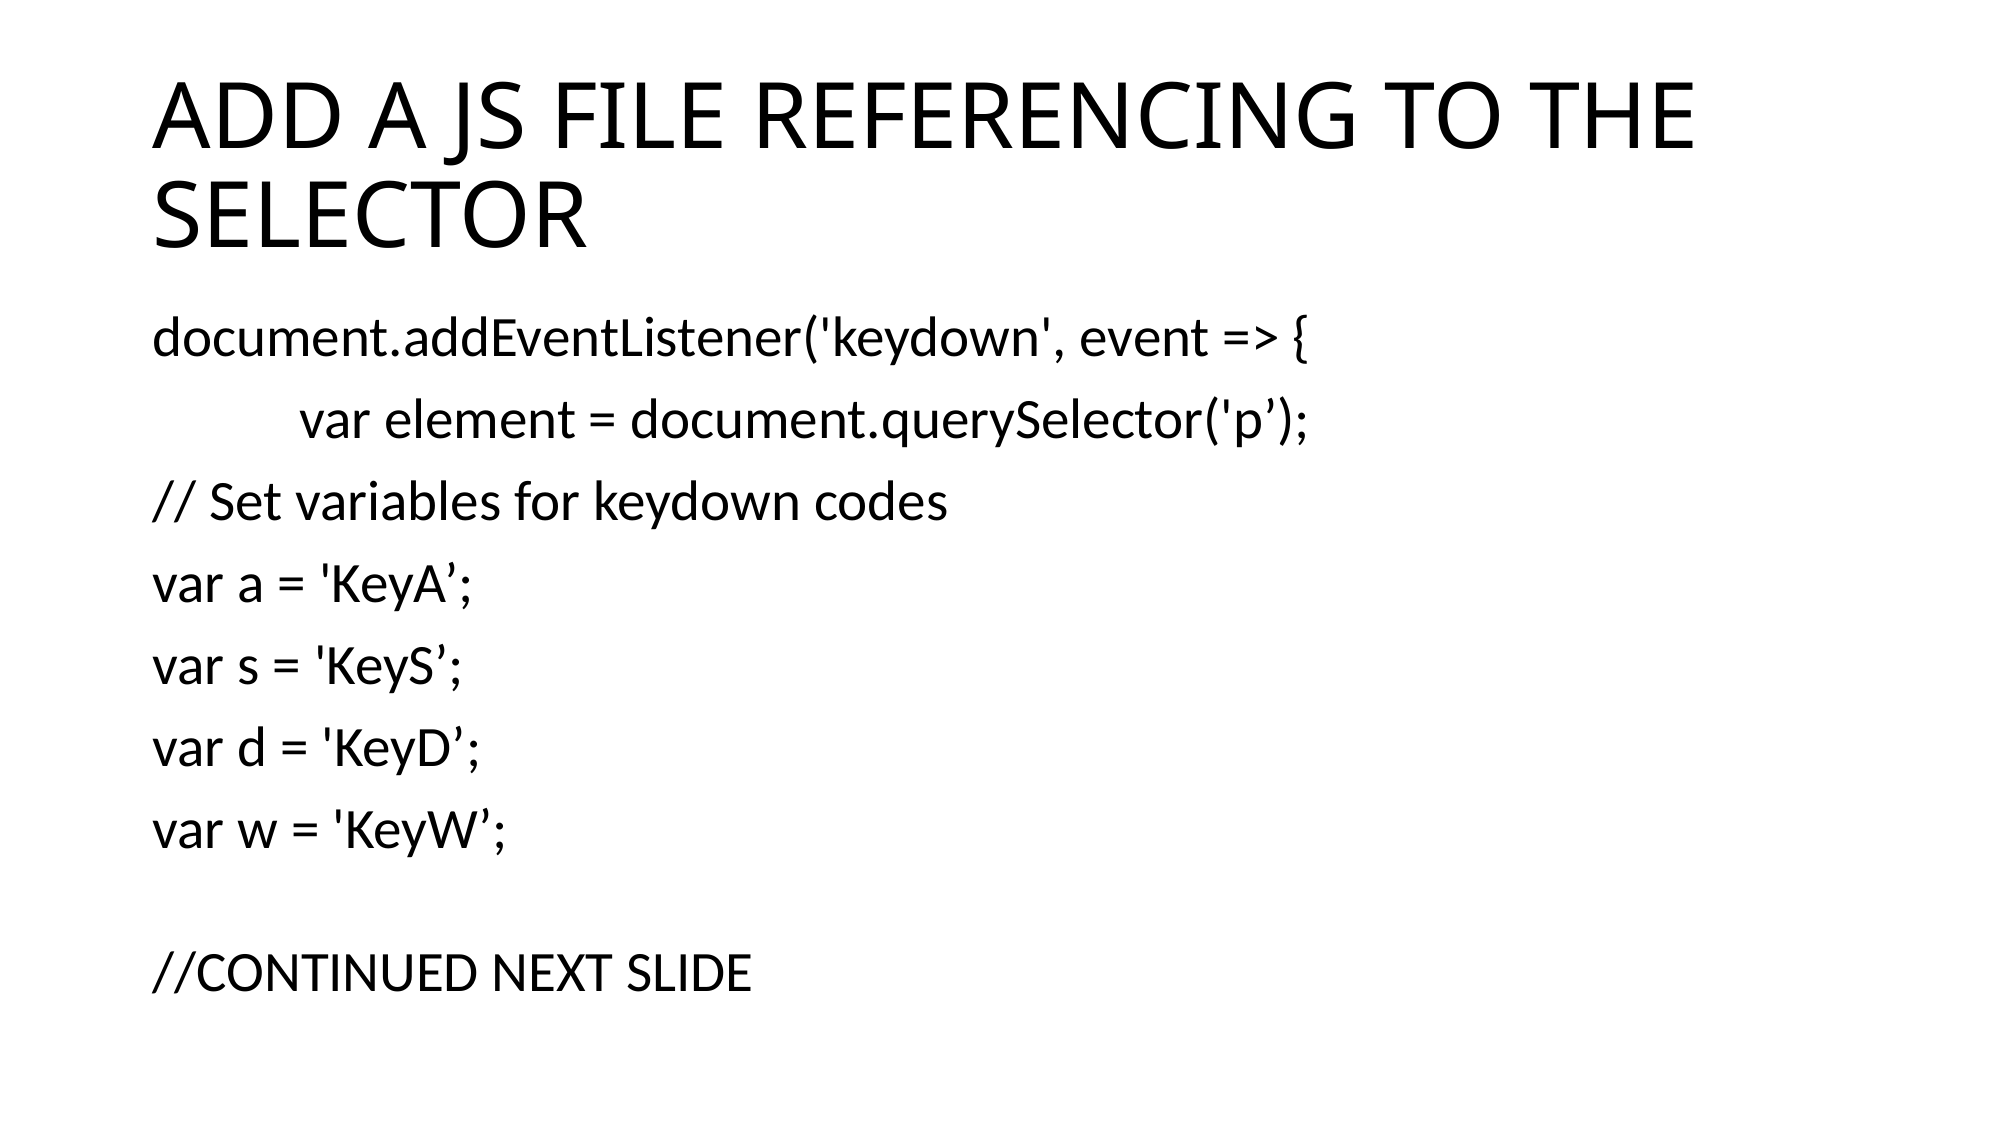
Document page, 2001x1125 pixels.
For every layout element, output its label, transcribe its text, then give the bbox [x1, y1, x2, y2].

title ADD A JS FILE REFERENCING TO THE SELECTOR [137, 59, 1863, 278]
list document.addEventListener('keydown', event => { var element = document.querySelector('p’); // Set variables for keydown codes var a = 'KeyA’; var s = 'KeyS’; var d = 'KeyD’; var w = 'KeyW’; //CONTINUED NEXT SLIDE [137, 299, 1863, 1014]
